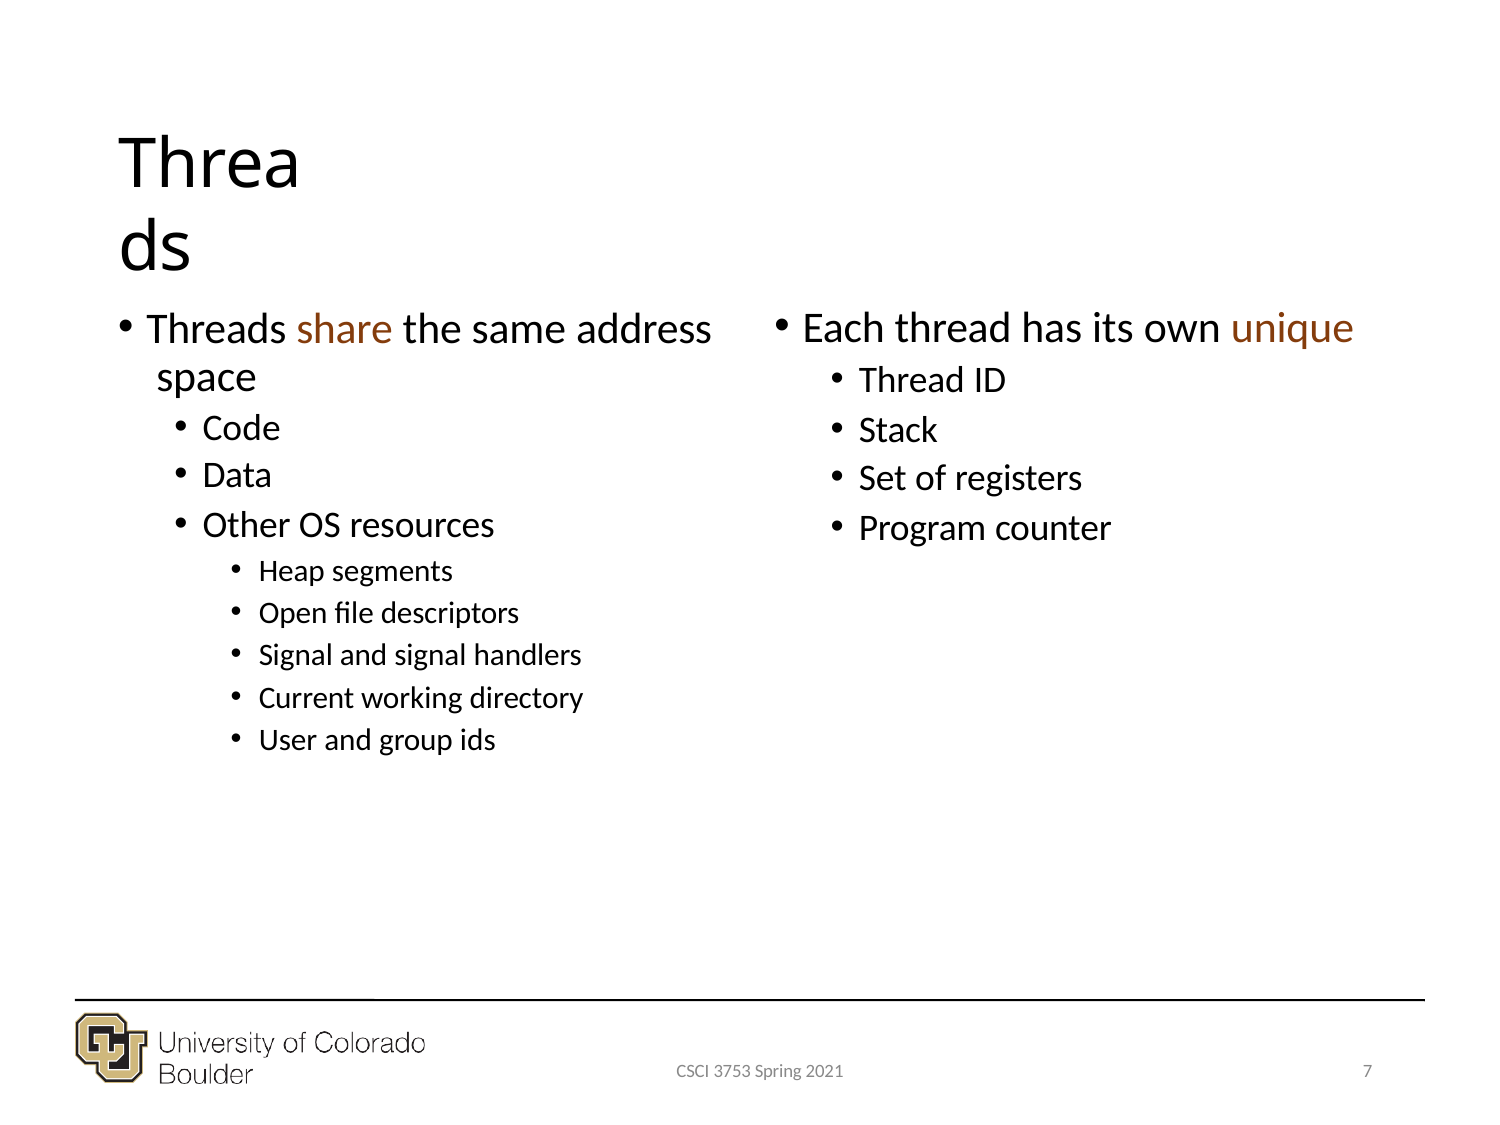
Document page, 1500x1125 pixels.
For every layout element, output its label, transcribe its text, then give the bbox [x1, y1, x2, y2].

picture [159, 1031, 425, 1084]
title Threads [116, 116, 341, 296]
text_box Threads share the same address space Code Data Other OS resources Heap segments Open file descriptors Signal and signal handlers Current working directory User and group ids [115, 296, 720, 757]
footer CSCI 3753 Spring 2021 [674, 1058, 850, 1125]
slide_number 7 [1356, 1058, 1389, 1125]
text_box Each thread has its own unique Thread ID Stack Set of registers Program counter [772, 292, 1359, 548]
